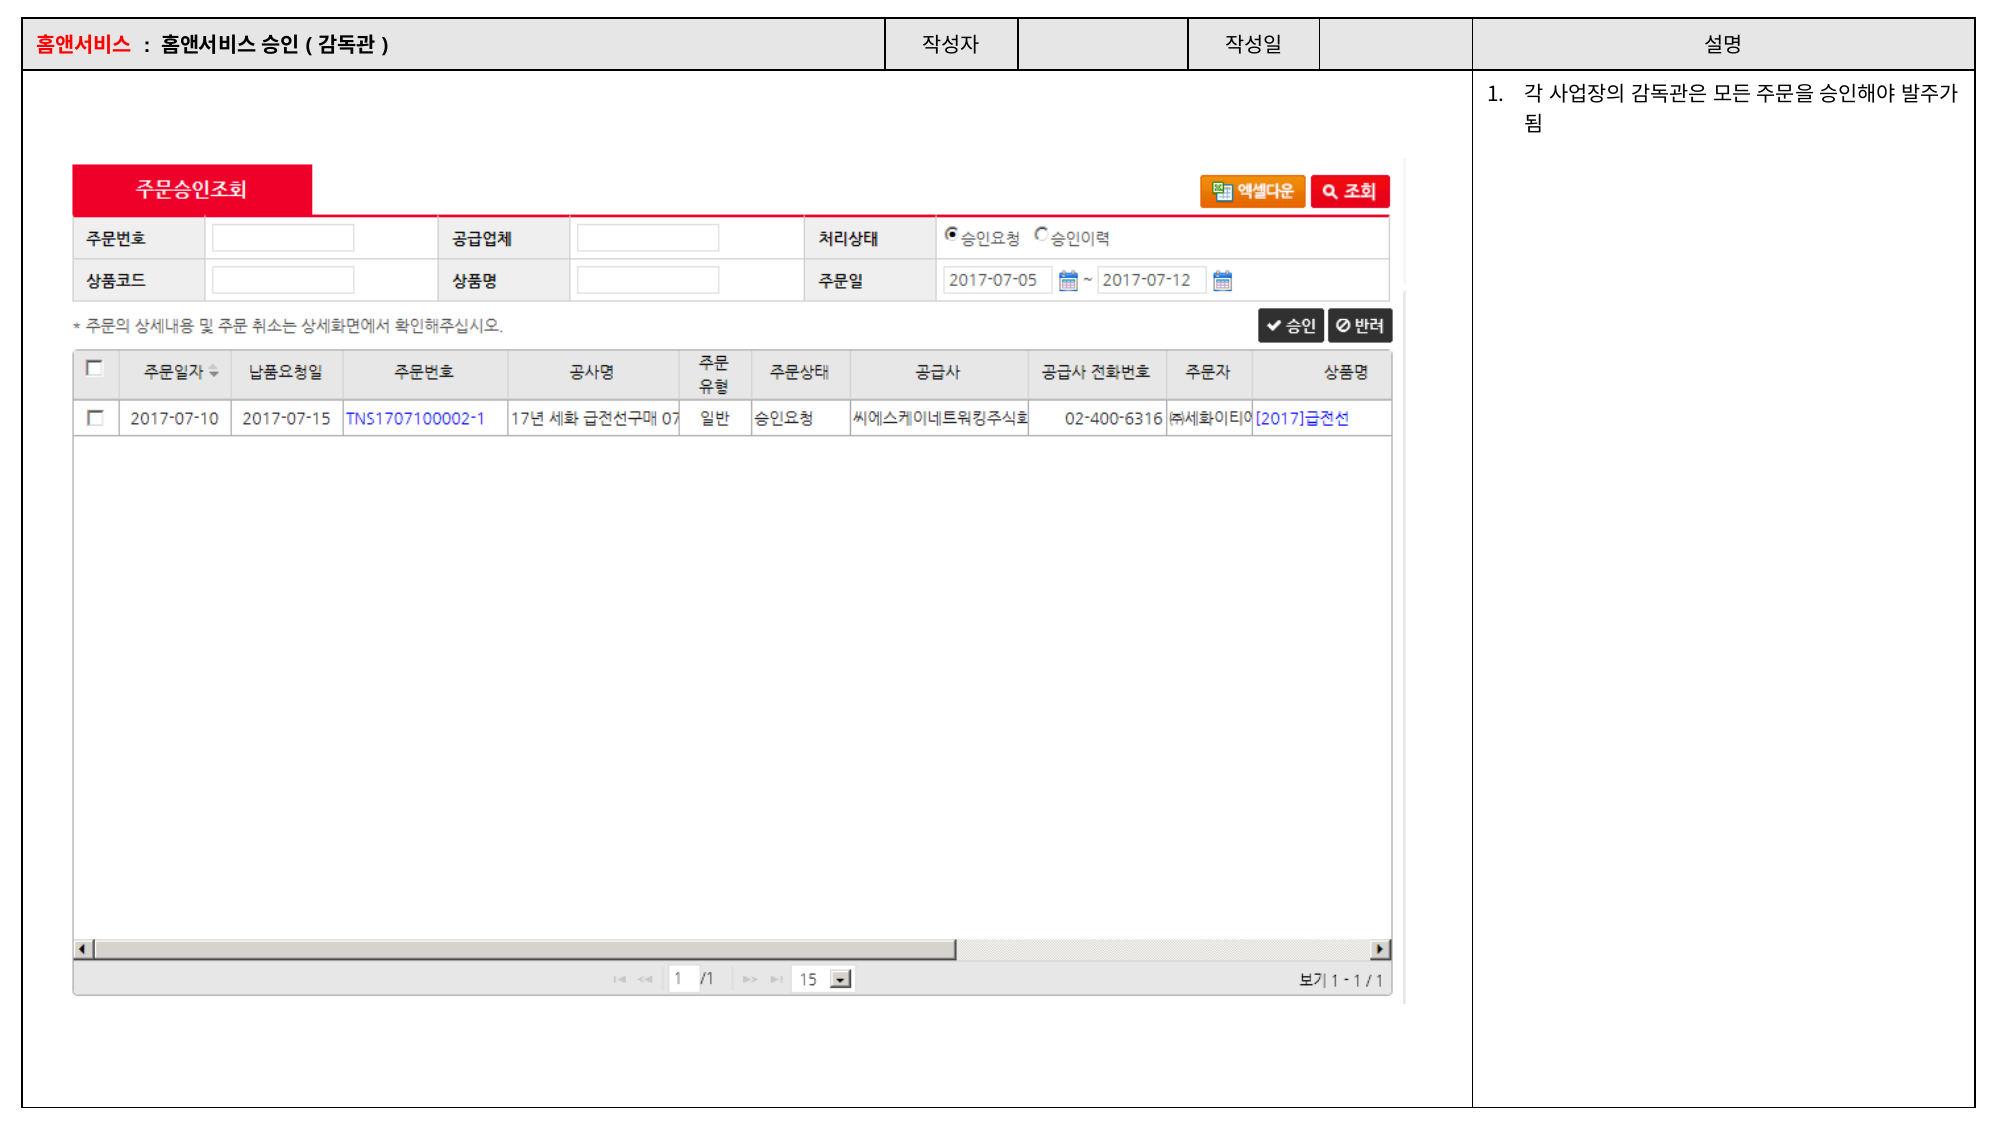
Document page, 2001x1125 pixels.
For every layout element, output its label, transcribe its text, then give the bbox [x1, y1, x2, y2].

table_header 작성자 [886, 19, 1017, 69]
table_header 설명 [1473, 19, 1974, 69]
table_cell 각 사업장의 감독관은 모든 주문을 승인해야 발주가 됨 [1473, 71, 1974, 1107]
table_header [1320, 19, 1472, 69]
table_header 작성일 [1189, 19, 1319, 69]
table_cell [23, 71, 1472, 1107]
picture [65, 158, 1406, 1004]
table_header [1019, 19, 1187, 69]
table_header 홈앤서비스 : 홈앤서비스 승인(감독관) [23, 19, 884, 69]
